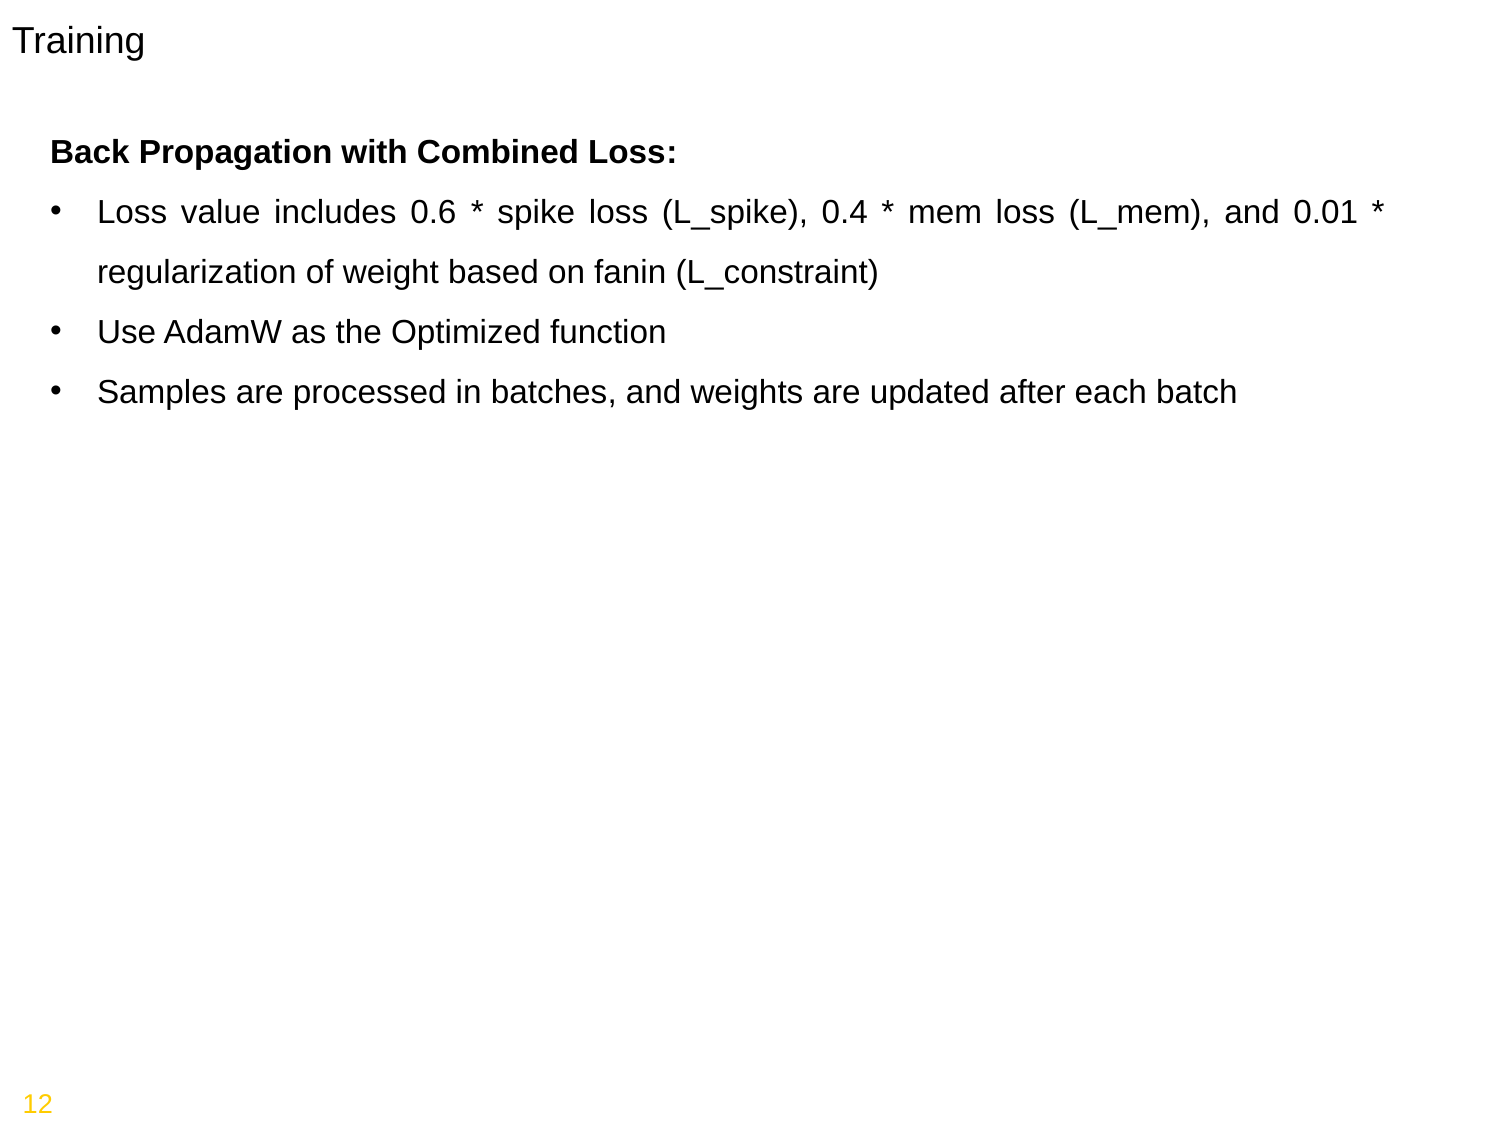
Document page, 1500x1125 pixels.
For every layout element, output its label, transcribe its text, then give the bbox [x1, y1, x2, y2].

slide_number 12 [3, 1070, 68, 1125]
text_box Back Propagation with Combined Loss: Loss value includes 0.6 * spike loss (L_spike), 0.4 * mem loss (L_mem), and 0.01 * regularization of weight based on fanin (L_constraint) Use AdamW as the Optimized function Samples are processed in batches, and weights are updated after each batch [35, 103, 1401, 418]
list Training [0, 0, 1500, 71]
